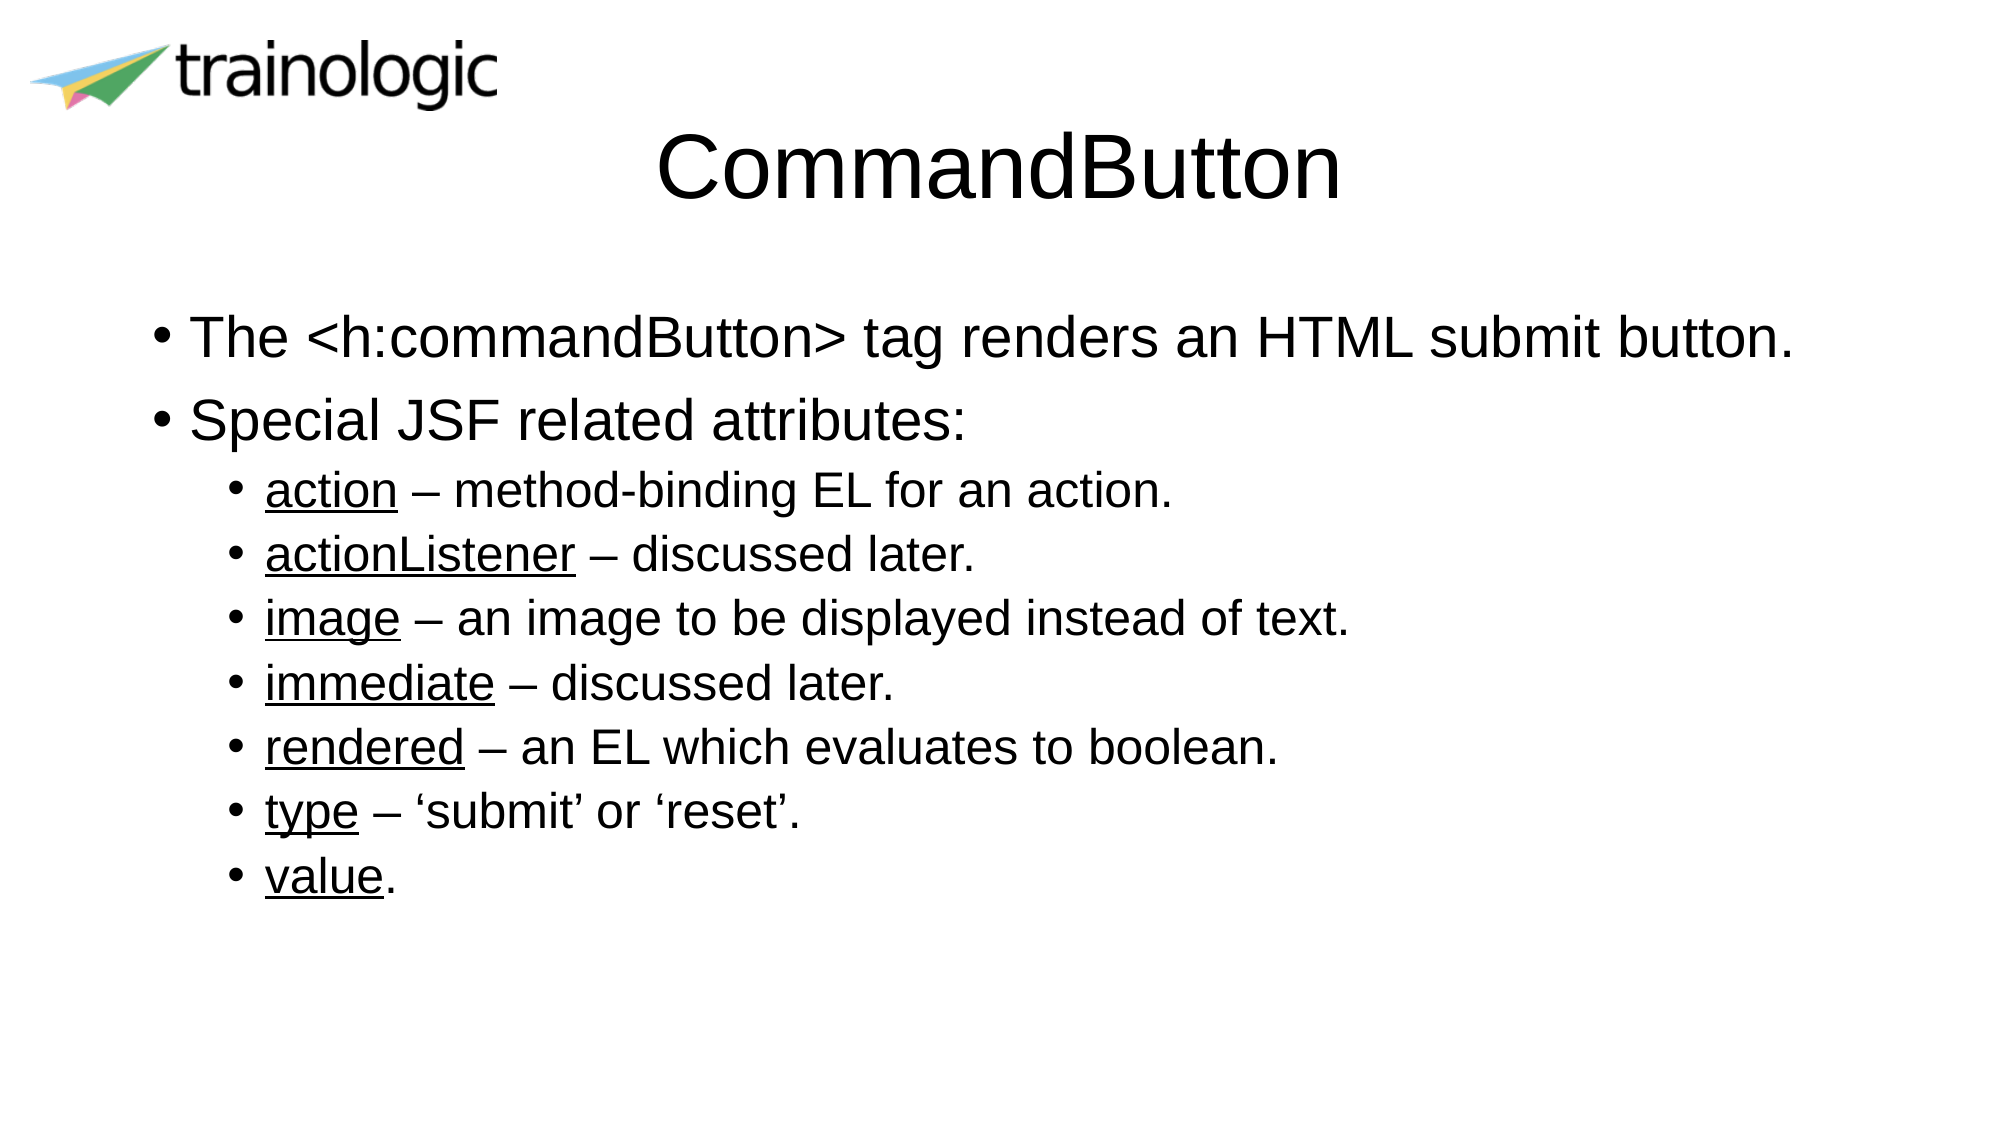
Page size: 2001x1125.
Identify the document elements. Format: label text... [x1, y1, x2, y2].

list The <h:commandButton> tag renders an HTML submit button. Special JSF related attributes: action – method-binding EL for an action. actionListener – discussed later. image – an image to be displayed instead of text. immediate – discussed later. rendered – an EL which evaluates to boolean. type – ‘submit’ or ‘reset’. value. [137, 299, 1863, 1014]
picture [30, 40, 497, 111]
title CommandButton [137, 59, 1863, 278]
